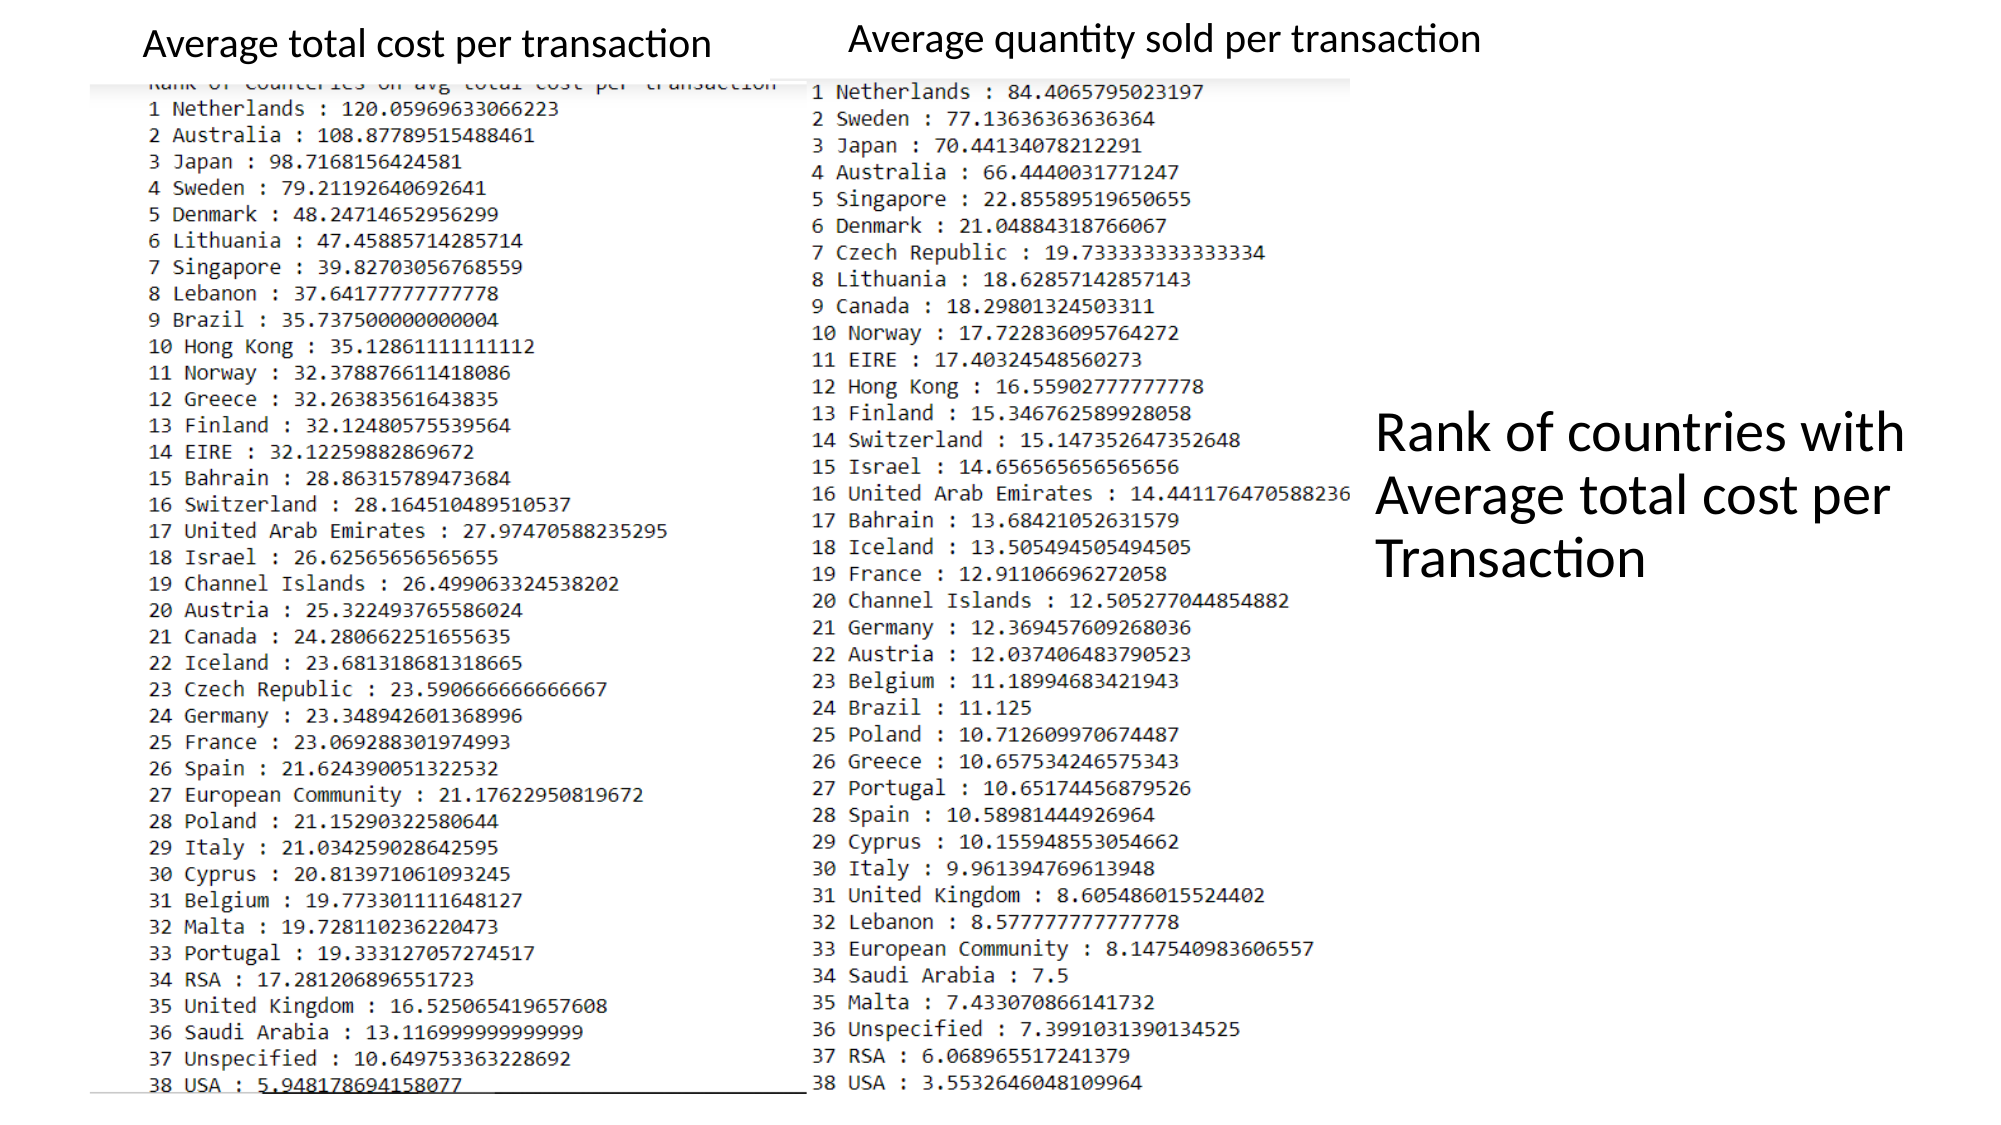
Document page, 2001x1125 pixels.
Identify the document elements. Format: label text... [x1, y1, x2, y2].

text_box Average quantity sold per transaction [806, 3, 1524, 69]
text_box Average total cost per transaction [117, 8, 806, 75]
title Rank of countries with Average total cost per Transaction [1360, 324, 2000, 801]
picture [89, 70, 1351, 1100]
